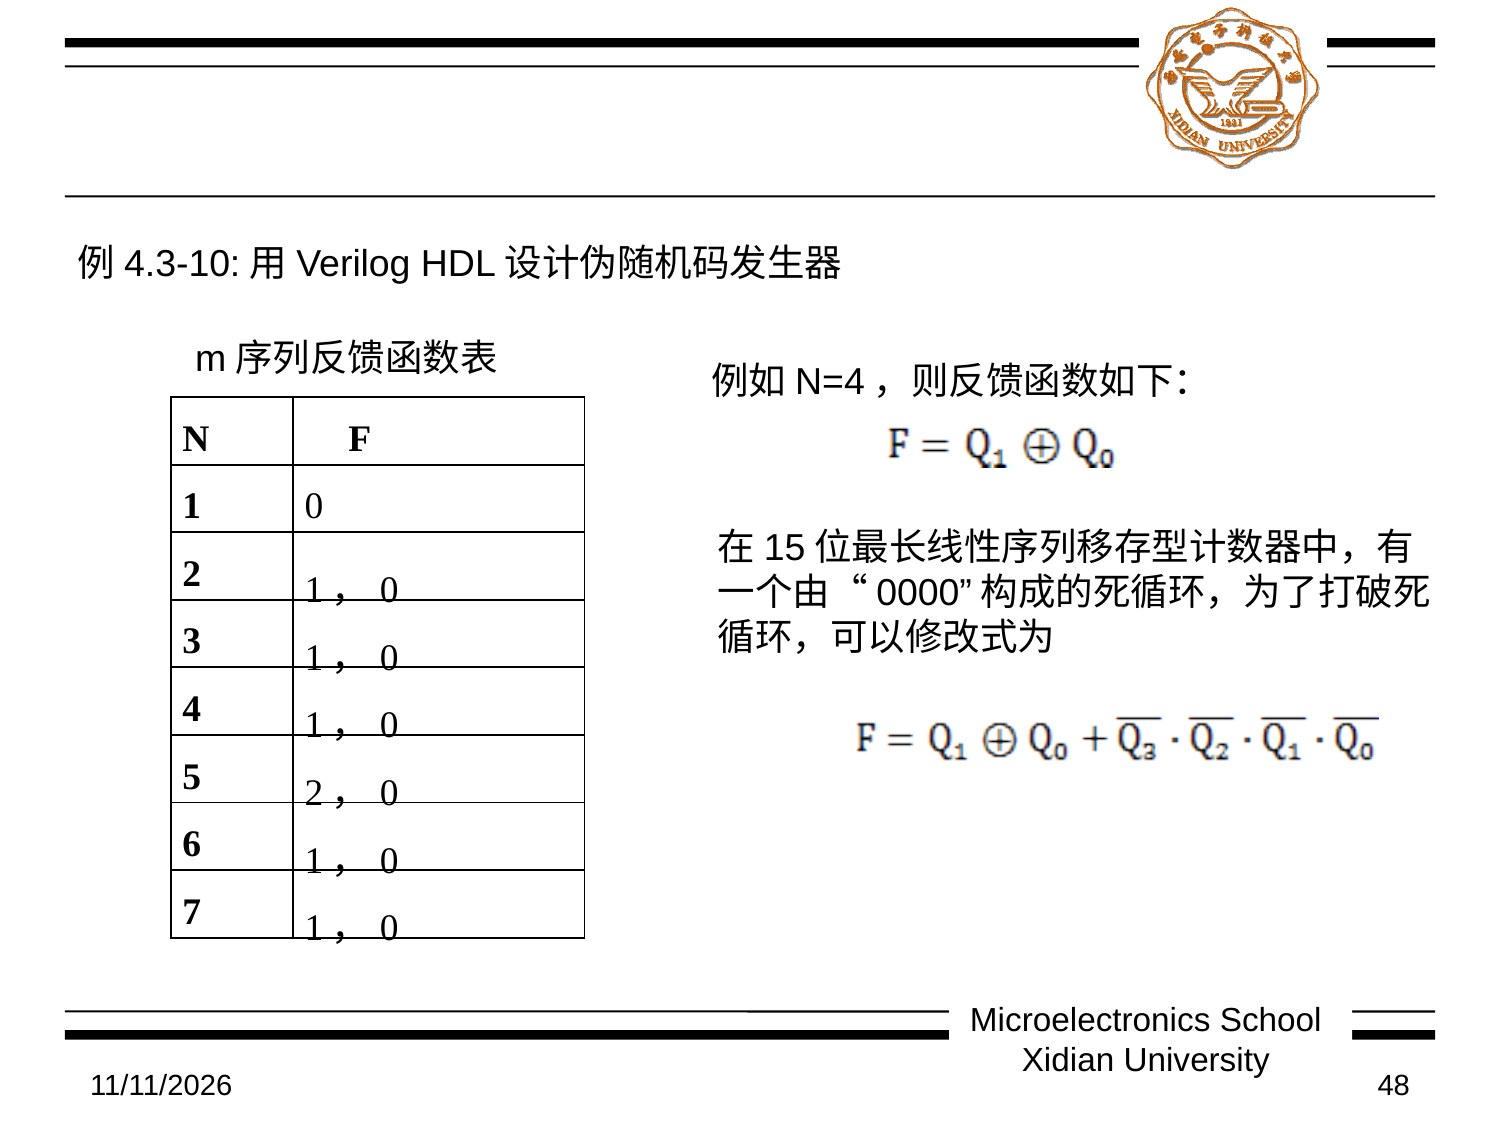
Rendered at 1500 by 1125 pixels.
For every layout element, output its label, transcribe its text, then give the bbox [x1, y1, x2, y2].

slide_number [74, 1058, 426, 1103]
footer Microelectronics School Xidian University [948, 990, 1353, 1059]
text_box 例如N=4，则反馈函数如下： [696, 349, 1227, 410]
table_cell 1，0 [294, 668, 584, 734]
table_cell 2，0 [294, 736, 584, 802]
text_box 在15位最长线性序列移存型计数器中，有一个由“0000”构成的死循环，为了打破死循环，可以修改式为 [702, 515, 1453, 665]
table_cell 1，0 [294, 533, 584, 599]
text_box 例4.3-10:用Verilog HDL设计伪随机码发生器 [63, 231, 857, 292]
table_cell 1，0 [294, 803, 584, 869]
slide_number 48 [1316, 1058, 1426, 1103]
table_cell 0 [294, 466, 584, 531]
table_header N [172, 398, 292, 464]
picture [879, 420, 1120, 469]
picture [855, 715, 1379, 764]
table_cell 1 [172, 466, 292, 531]
table_cell 3 [172, 601, 292, 666]
table_cell 7 [172, 871, 292, 937]
table_cell 1，0 [294, 601, 584, 666]
table_cell 4 [172, 668, 292, 734]
table_cell 1，0 [294, 871, 584, 937]
picture [1139, 2, 1327, 173]
table_cell 6 [172, 803, 292, 869]
table_header F [294, 398, 584, 464]
text_box [729, 6, 771, 47]
table_cell 5 [172, 736, 292, 802]
text_box m序列反馈函数表 [180, 326, 513, 386]
table_cell 2 [172, 533, 292, 599]
